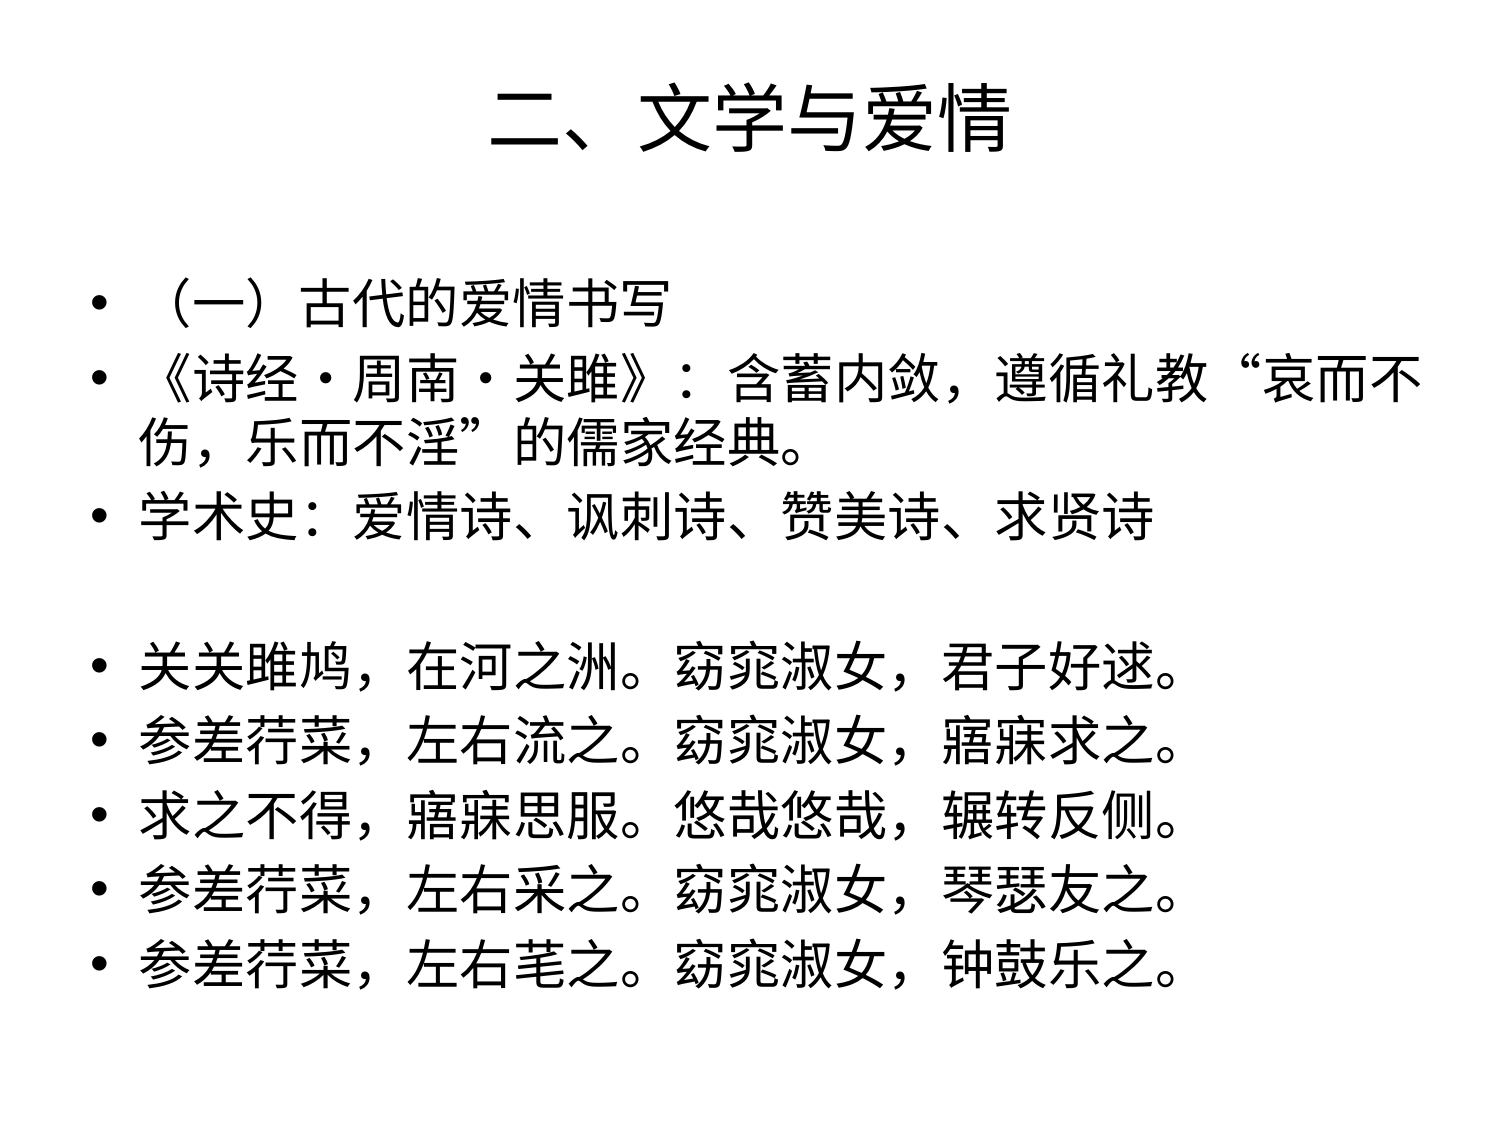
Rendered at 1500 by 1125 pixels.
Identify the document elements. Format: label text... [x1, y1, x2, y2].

title 二、文学与爱情 [75, 0, 1425, 233]
list （一）古代的爱情书写 《诗经•周南•关雎》：含蓄内敛，遵循礼教“哀而不伤，乐而不淫”的儒家经典。 学术史：爱情诗、讽刺诗、赞美诗、求贤诗 关关雎鸠，在河之洲。窈窕淑女，君子好逑。 参差荇菜，左右流之。窈窕淑女，寤寐求之。 求之不得，寤寐思服。悠哉悠哉，辗转反侧。 参差荇菜，左右采之。窈窕淑女，琴瑟友之。 参差荇菜，左右芼之。窈窕淑女，钟鼓乐之。 [75, 262, 1456, 1005]
